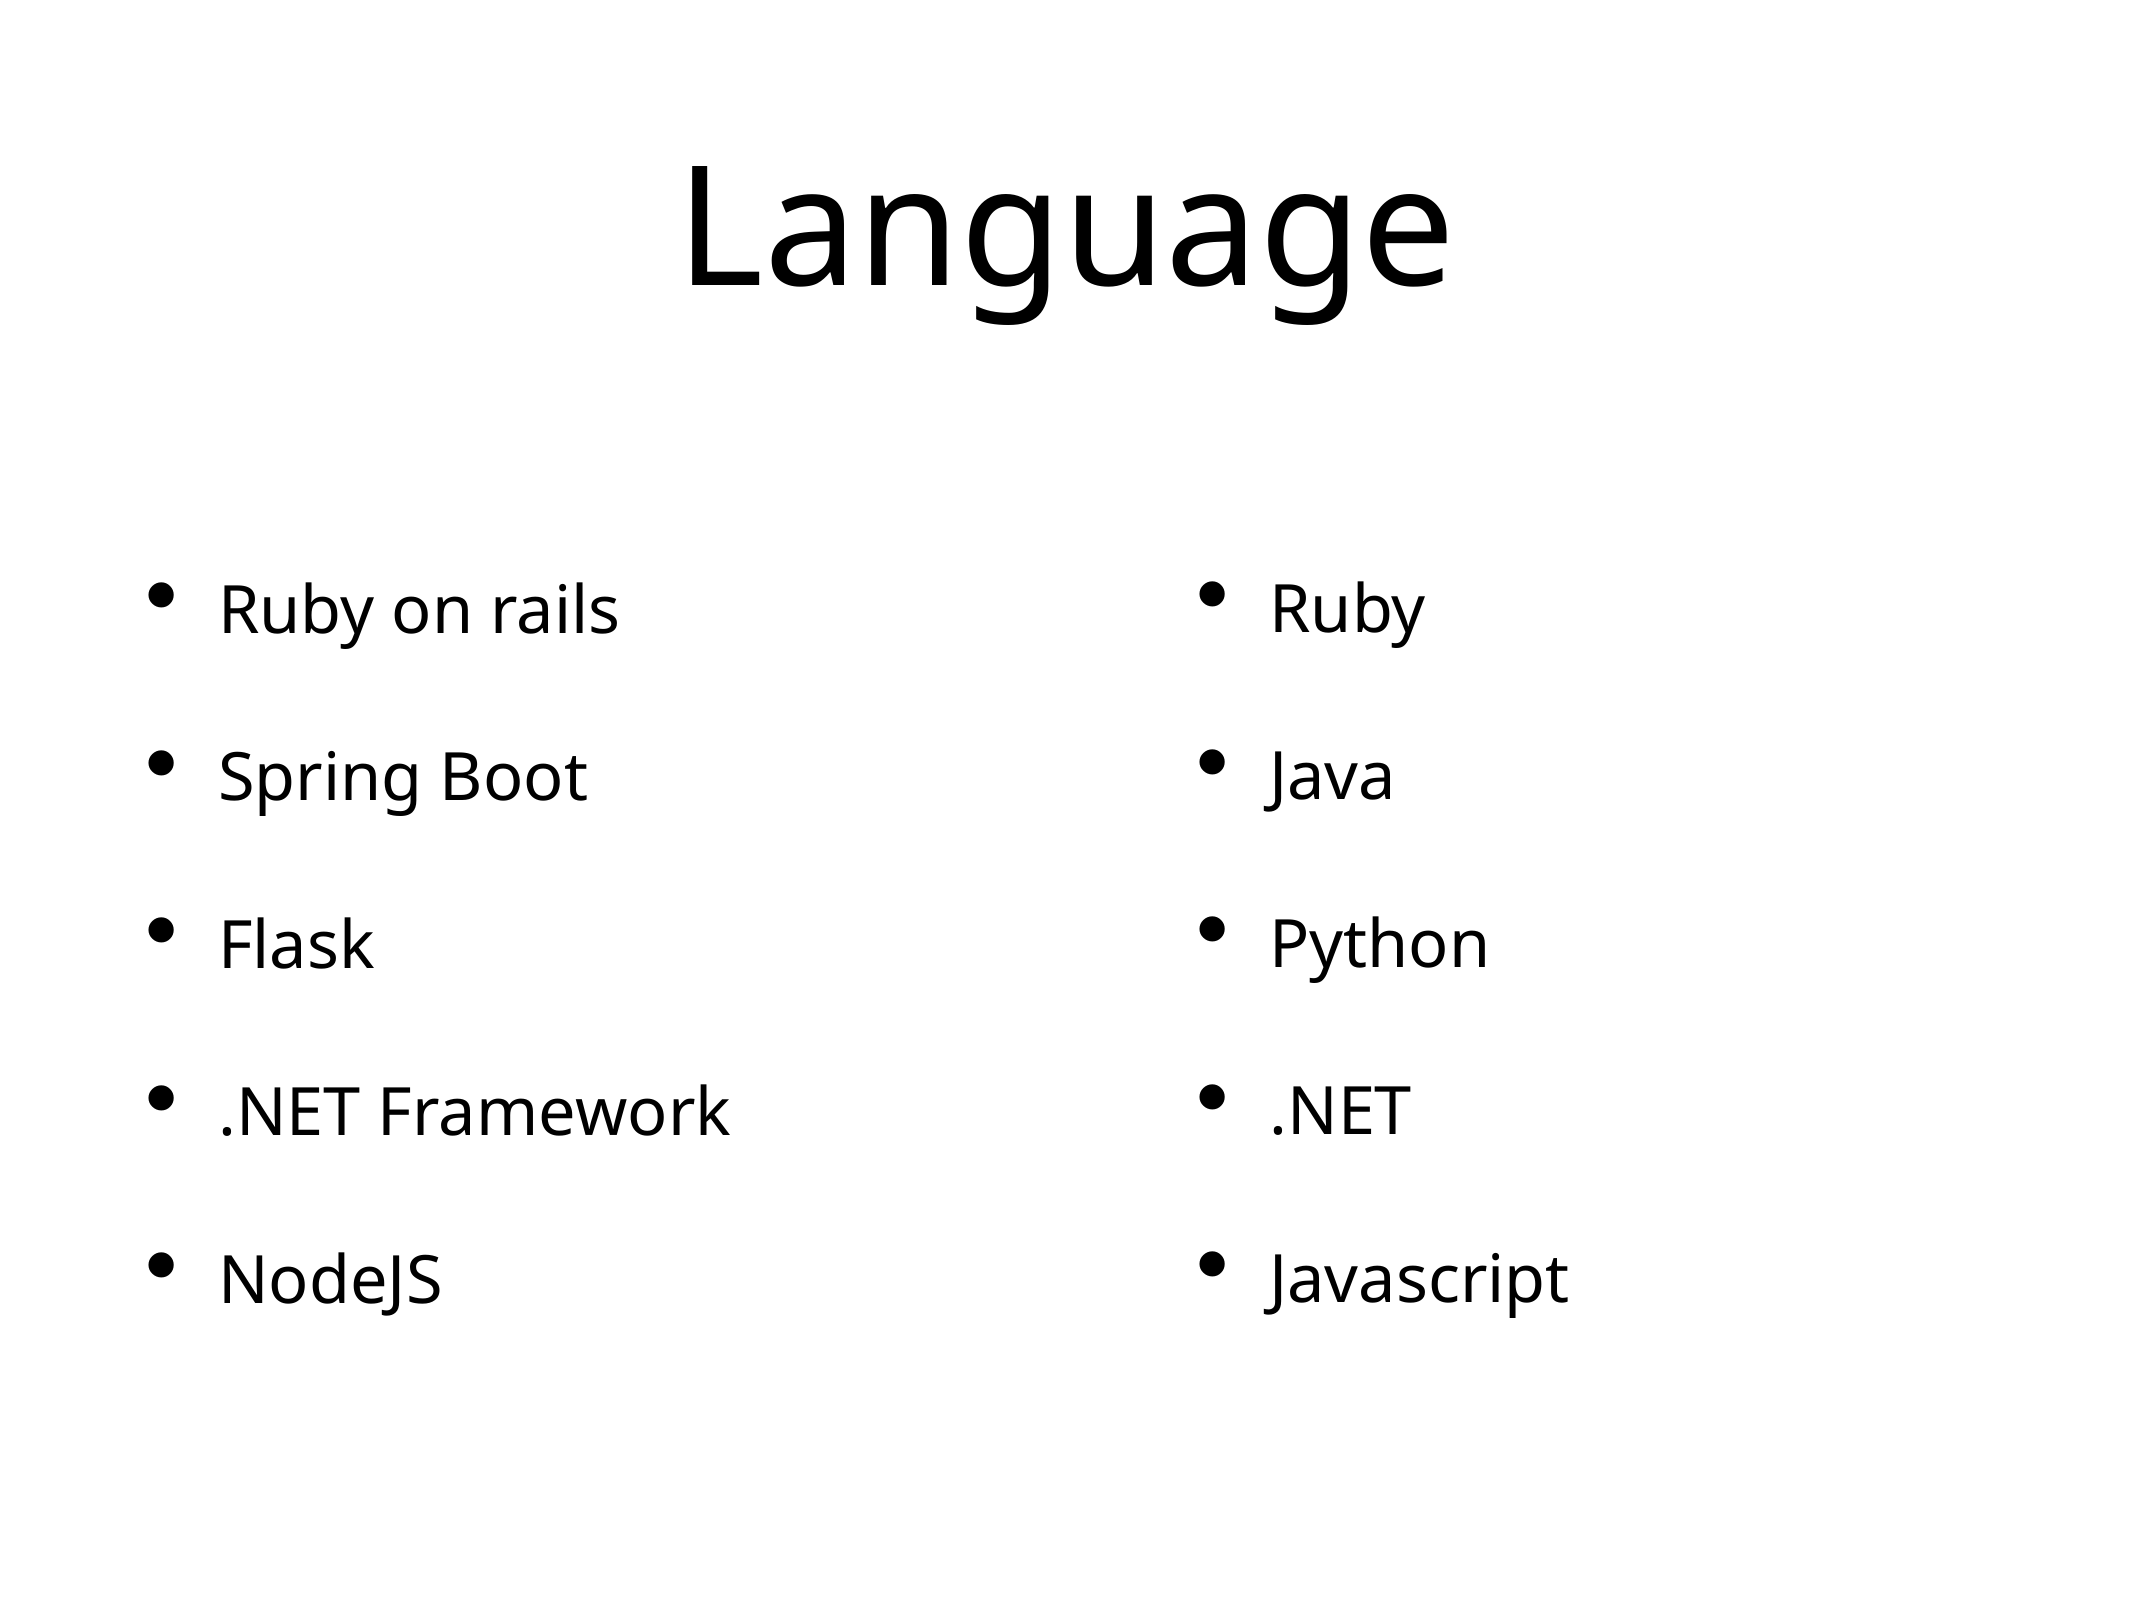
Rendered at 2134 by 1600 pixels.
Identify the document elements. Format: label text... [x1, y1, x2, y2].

title Language [155, 41, 1978, 397]
text_box Ruby Java Python .NET Javascript [1188, 425, 1965, 1457]
list Ruby on rails Spring Boot Flask .NET Framework NodeJS [136, 425, 914, 1458]
